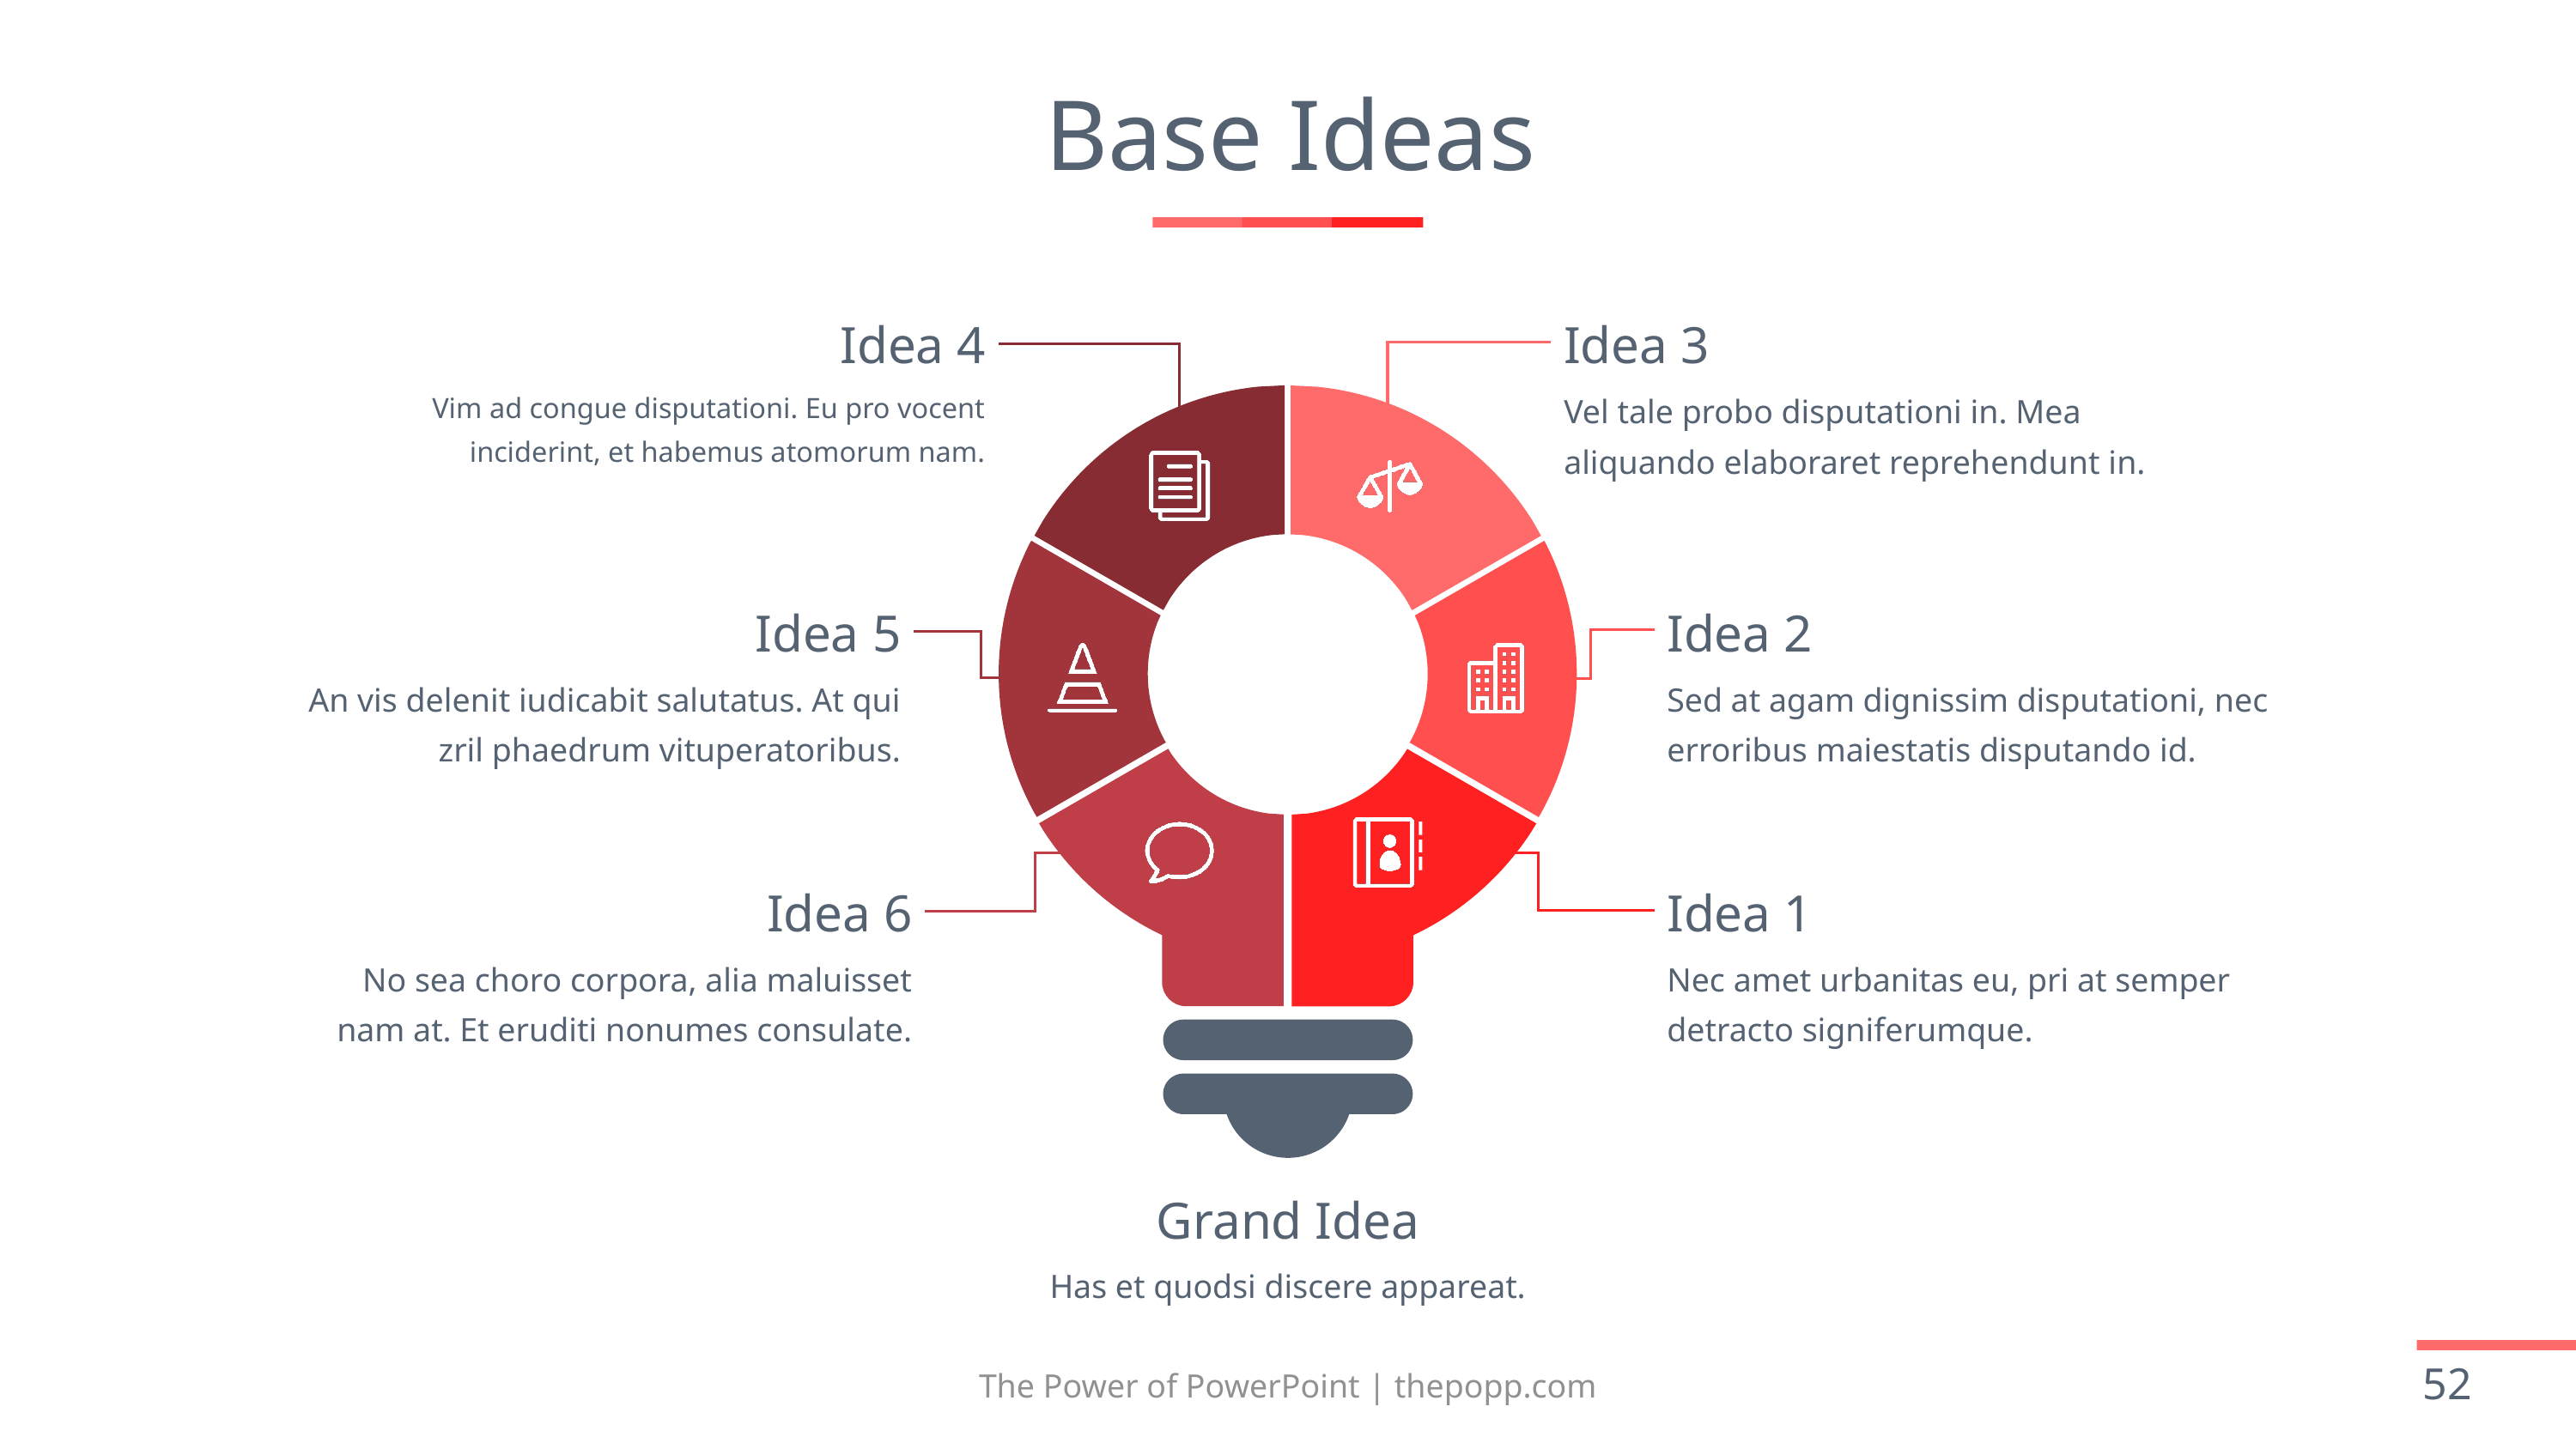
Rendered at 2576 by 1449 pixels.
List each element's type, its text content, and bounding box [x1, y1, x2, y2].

list Idea 6 [276, 874, 926, 949]
slide_number 52 [2409, 1351, 2576, 1421]
list Idea 4 [349, 306, 999, 381]
list Idea 3 [1551, 303, 2201, 381]
list Idea 2 [1654, 591, 2304, 669]
list Has et quodsi discere appareat. [853, 1256, 1723, 1325]
list Idea 5 [264, 594, 914, 669]
list Idea 1 [1654, 871, 2304, 949]
list An vis delenit iudicabit salutatus. At qui zril phaedrum vituperatoribus. [264, 669, 914, 791]
picture [1048, 643, 1117, 712]
list Nec amet urbanitas eu, pri at semper detracto signiferumque. [1654, 949, 2304, 1070]
picture [1458, 643, 1528, 713]
footer The Power of PowerPoint | thepopp.com [853, 1349, 1723, 1427]
list Vel tale probo disputationi in. Mea aliquando elaboraret reprehendunt in. [1551, 381, 2201, 503]
list Grand Idea [853, 1173, 1723, 1256]
list Vim ad congue disputationi. Eu pro vocent inciderint, et habemus atomorum nam. [349, 381, 999, 503]
picture [1145, 817, 1214, 888]
picture [1352, 817, 1423, 888]
picture [1352, 451, 1423, 521]
list Sed at agam dignissim disputationi, nec erroribus maiestatis disputando id. [1654, 669, 2304, 791]
list No sea choro corpora, alia maluisset nam at. Et eruditi nonumes consulate. [276, 949, 926, 1070]
picture [1145, 451, 1214, 521]
title Base Ideas [69, 49, 2512, 230]
